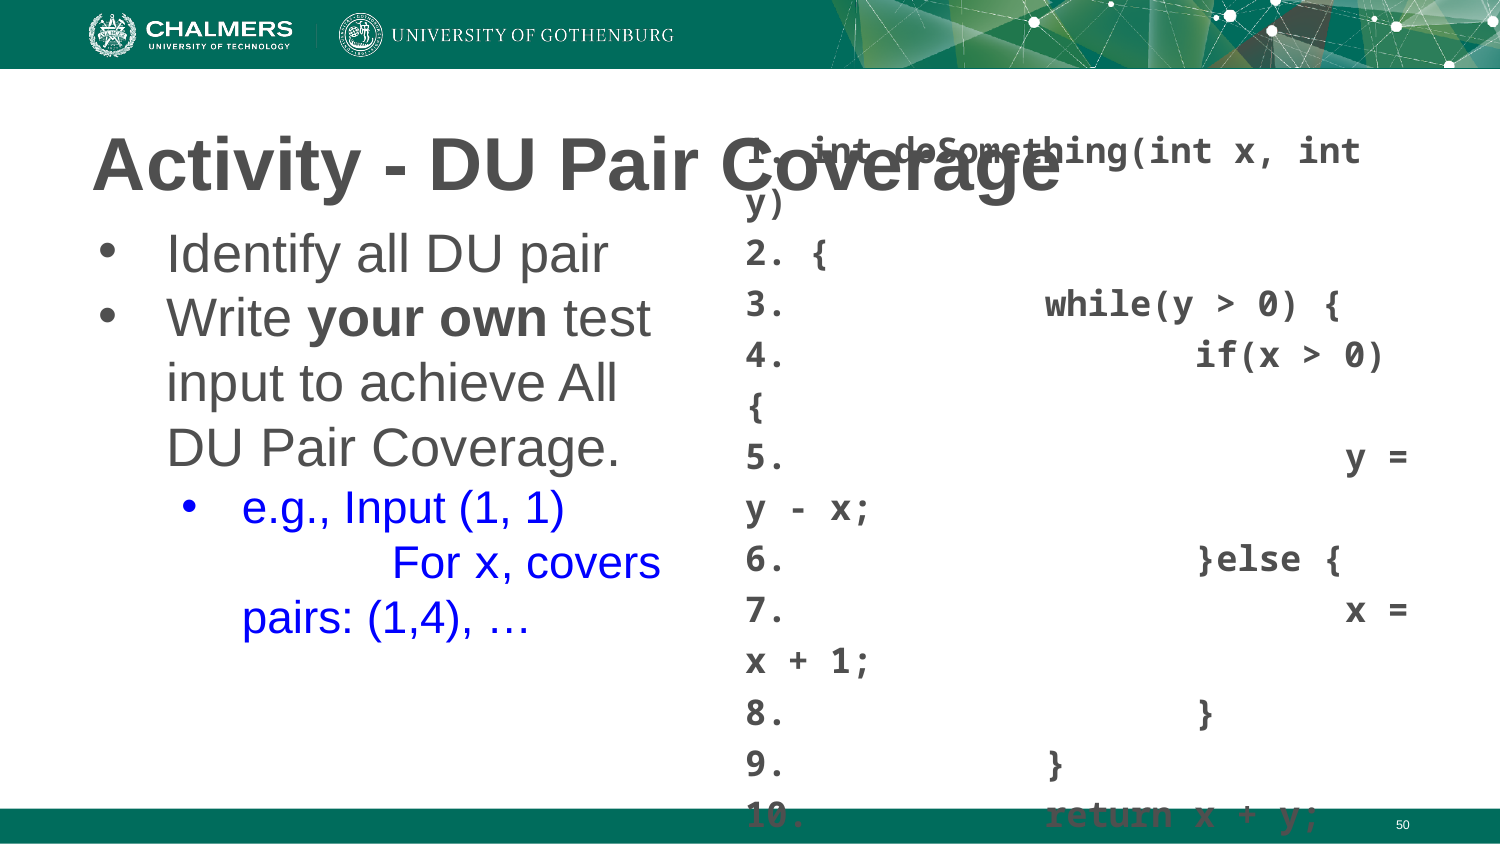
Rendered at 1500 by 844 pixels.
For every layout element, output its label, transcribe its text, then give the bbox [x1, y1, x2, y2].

picture [759, 0, 1500, 68]
list Identify all DU pair Write your own test input to achieve All DU Pair Coverage. e.g., Input (1, 1) For x, covers pairs: (1,4), … [76, 210, 710, 782]
slide_number ‹#› [1074, 809, 1425, 844]
title Activity - DU Pair Coverage [76, 100, 1425, 211]
list 1. int doSomething(int x, int y) 2. { 3. while(y > 0) { 4. if(x > 0) { 5. y = y - x; 6. }else { 7. x = x + 1; 8. } 9. } 10. return x + y; 11. } [730, 196, 1425, 808]
picture [64, 0, 696, 85]
